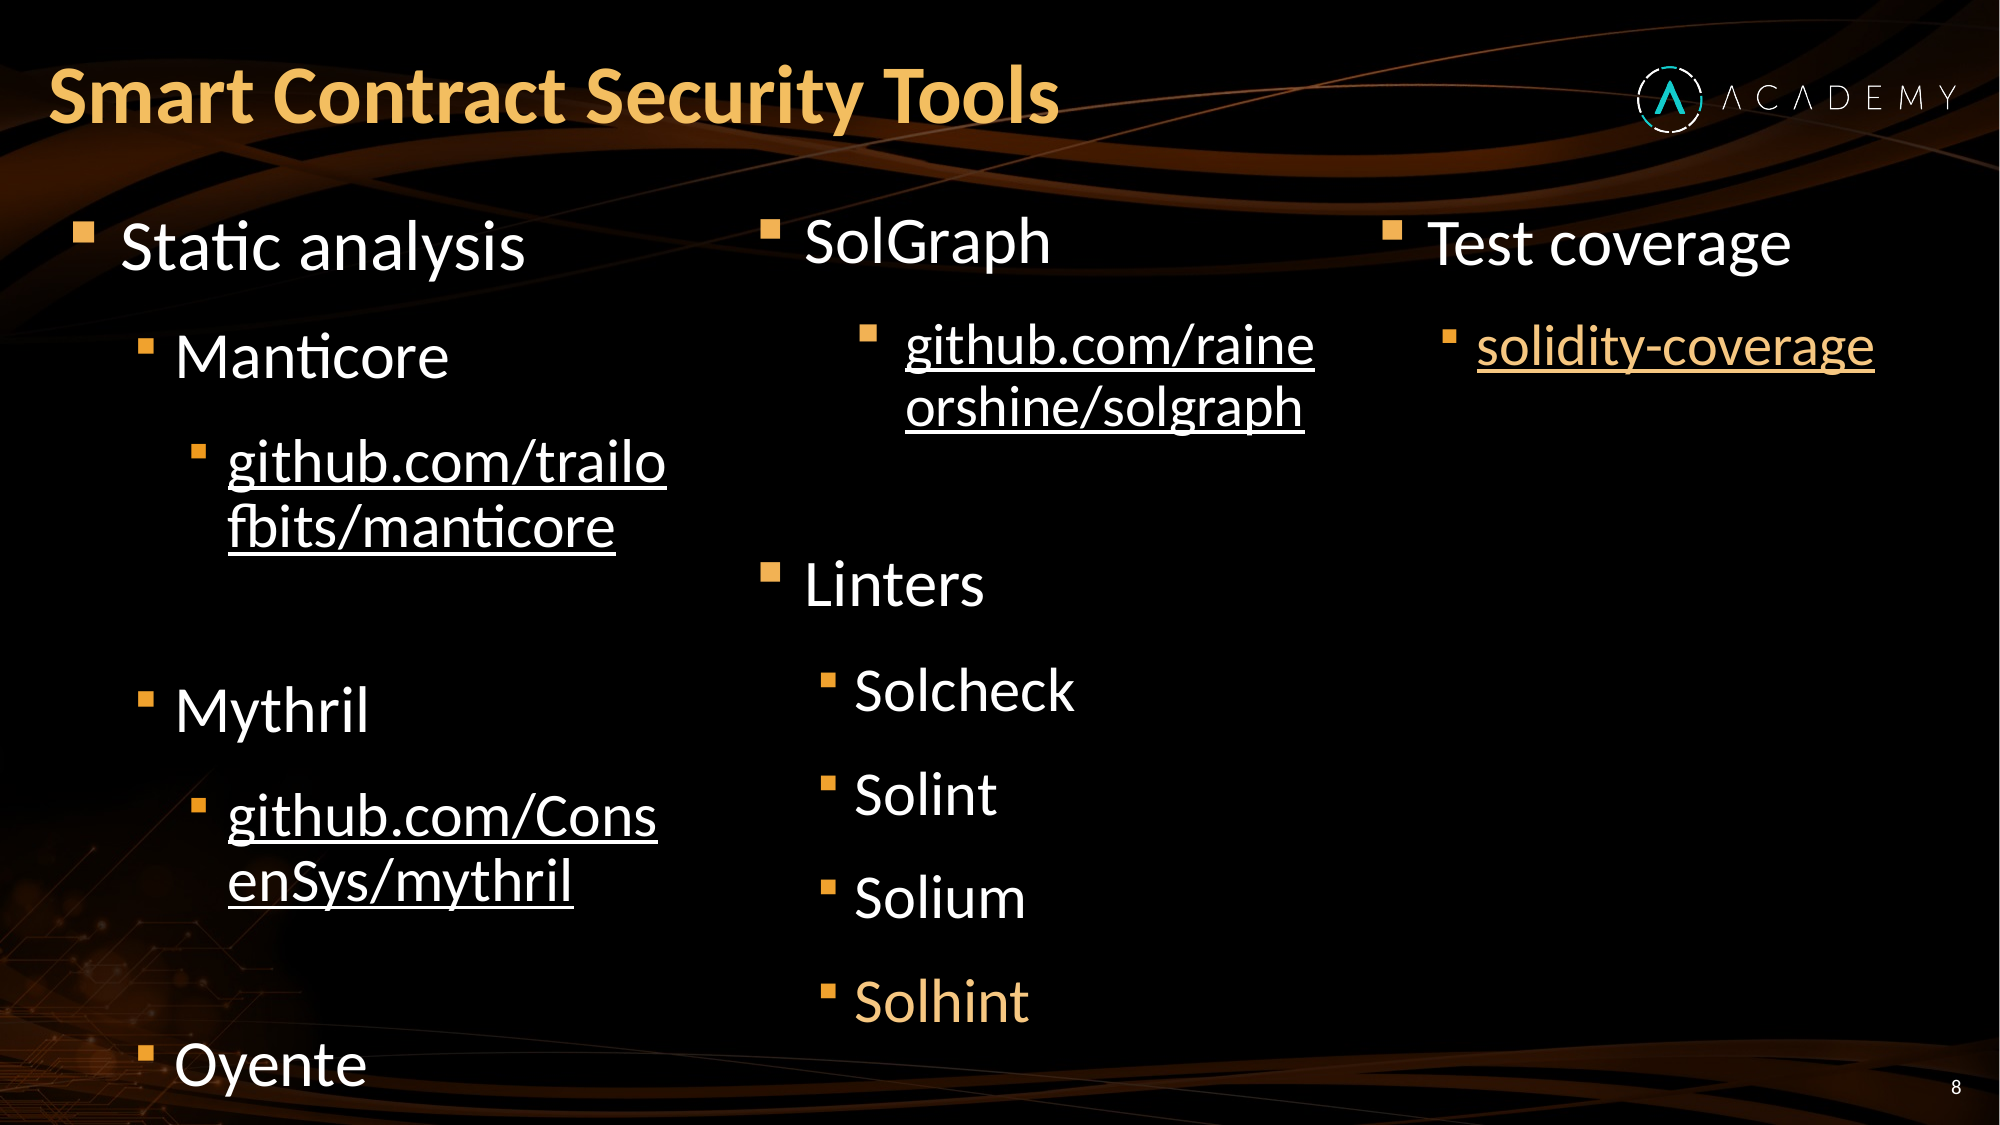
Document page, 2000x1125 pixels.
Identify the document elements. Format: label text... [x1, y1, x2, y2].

title Smart Contract Security Tools [30, 31, 1602, 163]
slide_number 8 [1897, 1070, 1968, 1103]
text_box SolGraph github.com/raineorshine/solgraph Linters Solcheck Solint Solium Solhint [737, 187, 1338, 1085]
text_box Test coverage solidity-coverage [1362, 187, 1913, 385]
list Static analysis Manticore github.com/trailofbits/manticore Mythril github.com/ConsenSys/mythril Oyente oyente.melon.fund [49, 187, 700, 1085]
picture [0, 0, 2000, 1125]
